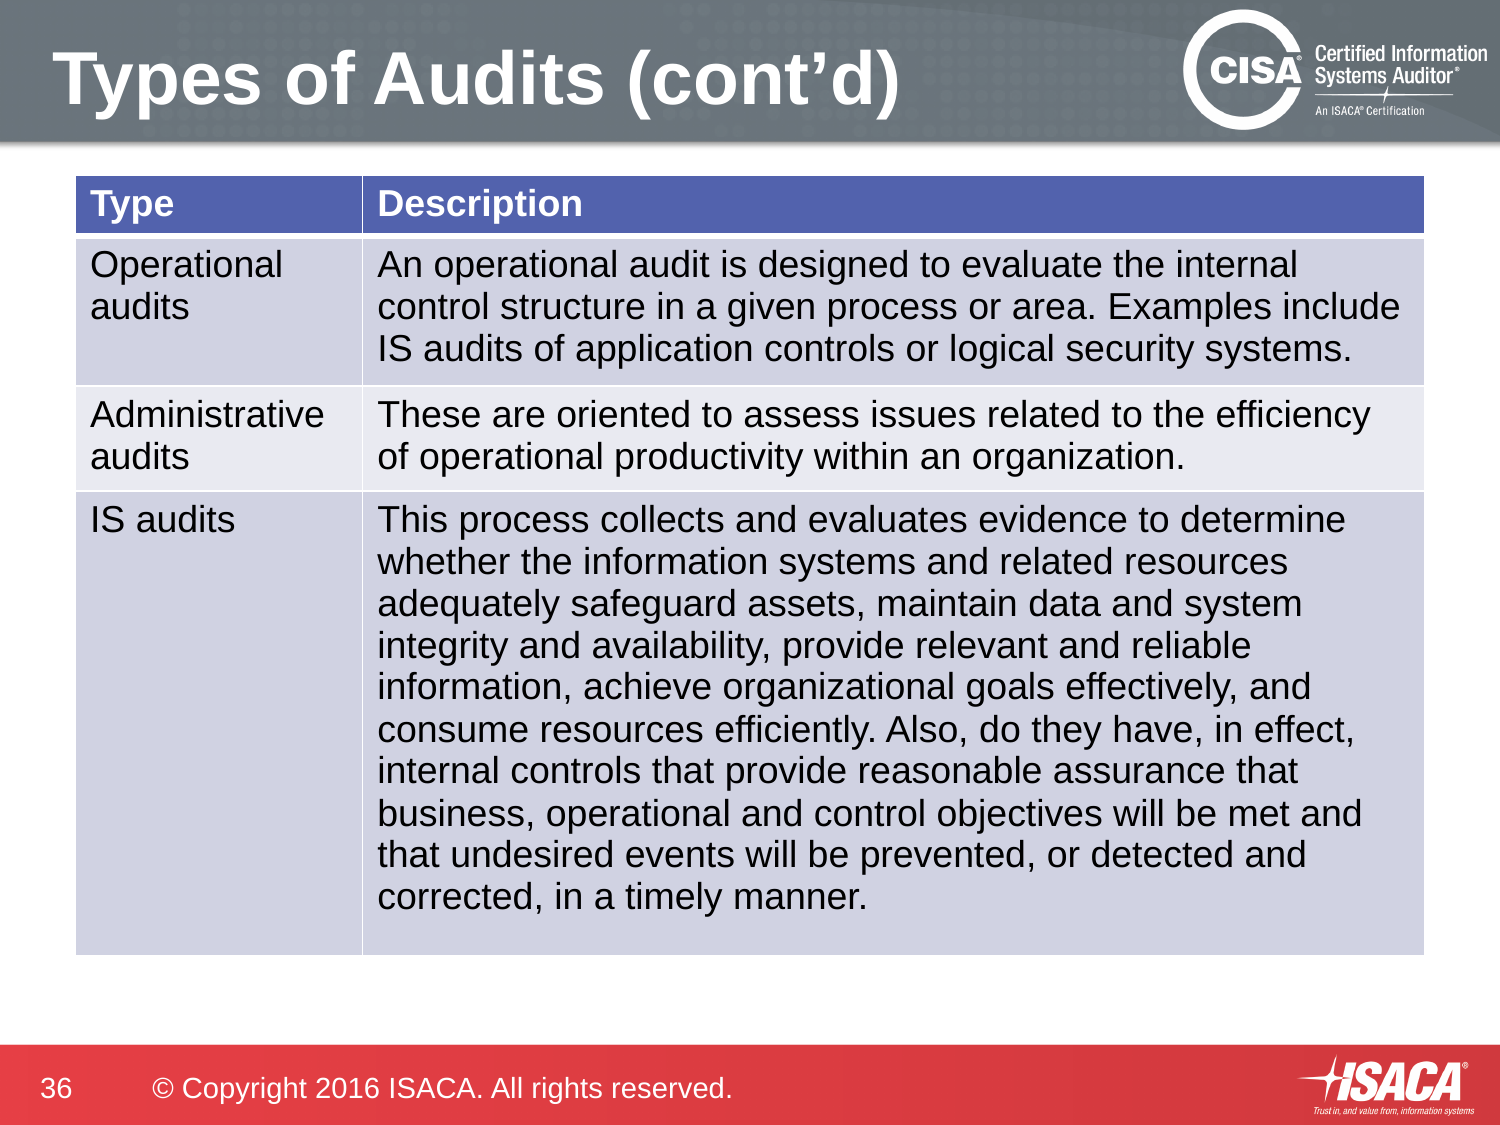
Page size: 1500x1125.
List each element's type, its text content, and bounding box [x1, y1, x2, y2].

table_cell Operational audits [76, 239, 362, 385]
table_header Description [363, 176, 1424, 233]
title Types of Audits (cont’d) [37, 0, 1200, 150]
picture [0, 0, 1500, 1125]
table_cell Administrative audits [76, 387, 362, 490]
table_header Type [76, 176, 362, 233]
table_cell This process collects and evaluates evidence to determine whether the information systems and related resources adequately safeguard assets, maintain data and system integrity and availability, provide relevant and reliable information, achieve organizational goals effectively, and consume resources efficiently. Also, do they have, in effect, internal controls that provide reasonable assurance that business, operational and control objectives will be met and that undesired events will be prevented, or detected and corrected, in a timely manner. [363, 492, 1424, 955]
table_cell IS audits [76, 492, 362, 955]
table_cell These are oriented to assess issues related to the efficiency of operational productivity within an organization. [363, 387, 1424, 490]
table_cell An operational audit is designed to evaluate the internal control structure in a given process or area. Examples include IS audits of application controls or logical security systems. [363, 239, 1424, 385]
